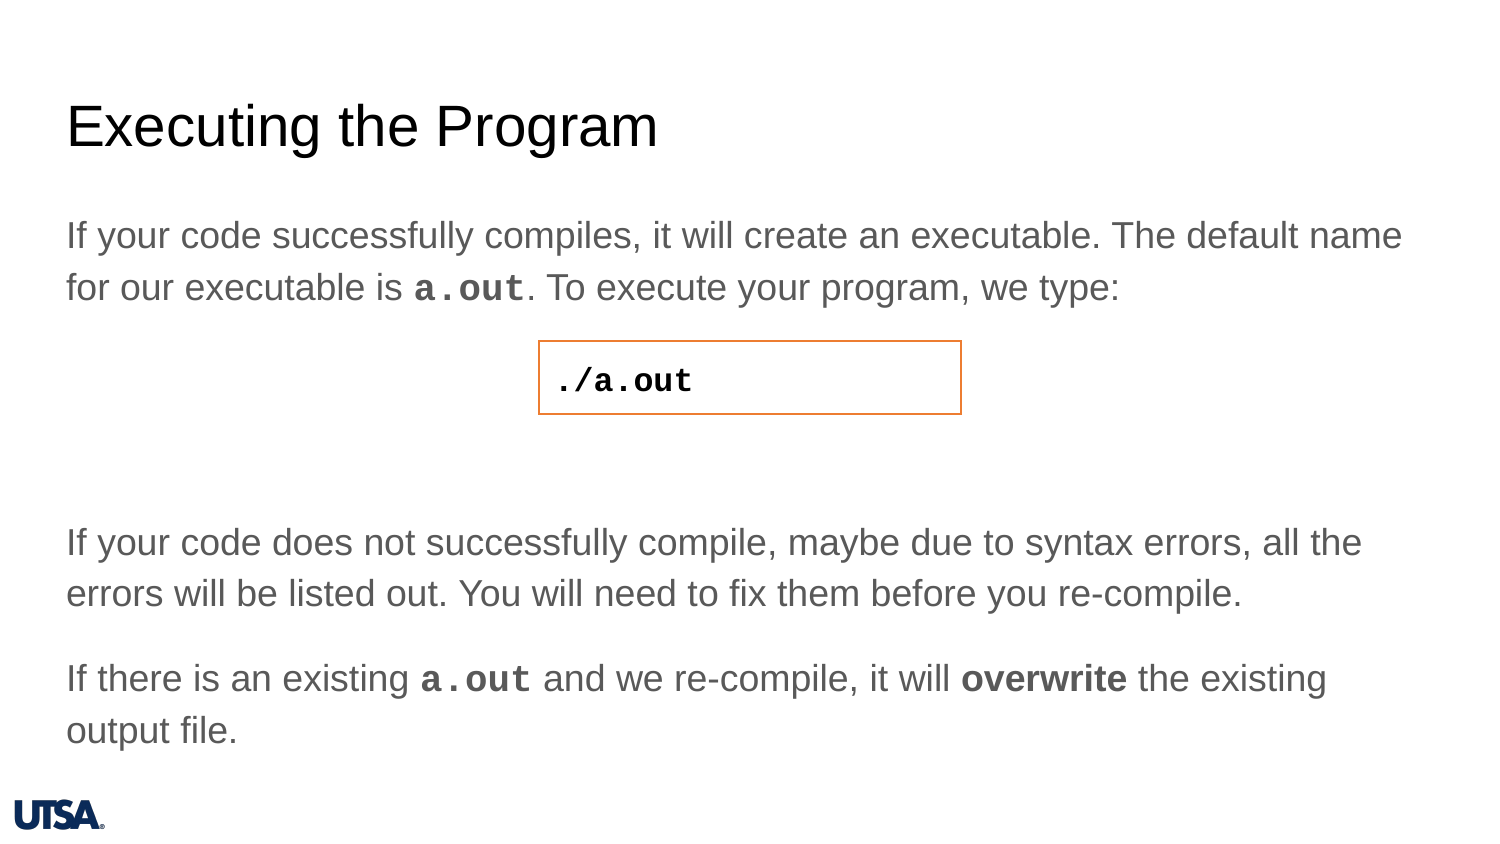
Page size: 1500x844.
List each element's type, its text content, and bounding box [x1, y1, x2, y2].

title Executing the Program [51, 72, 1449, 167]
list If your code successfully compiles, it will create an executable. The default name for our executable is a.out. To execute your program, we type: If your code does not successfully compile, maybe due to syntax errors, all the errors will be listed out. You will need to fix them before you re-compile. If there is an existing a.out and we re-compile, it will overwrite the existing output file. [51, 189, 1449, 750]
picture [14, 799, 105, 830]
text_box ./a.out [538, 340, 962, 415]
